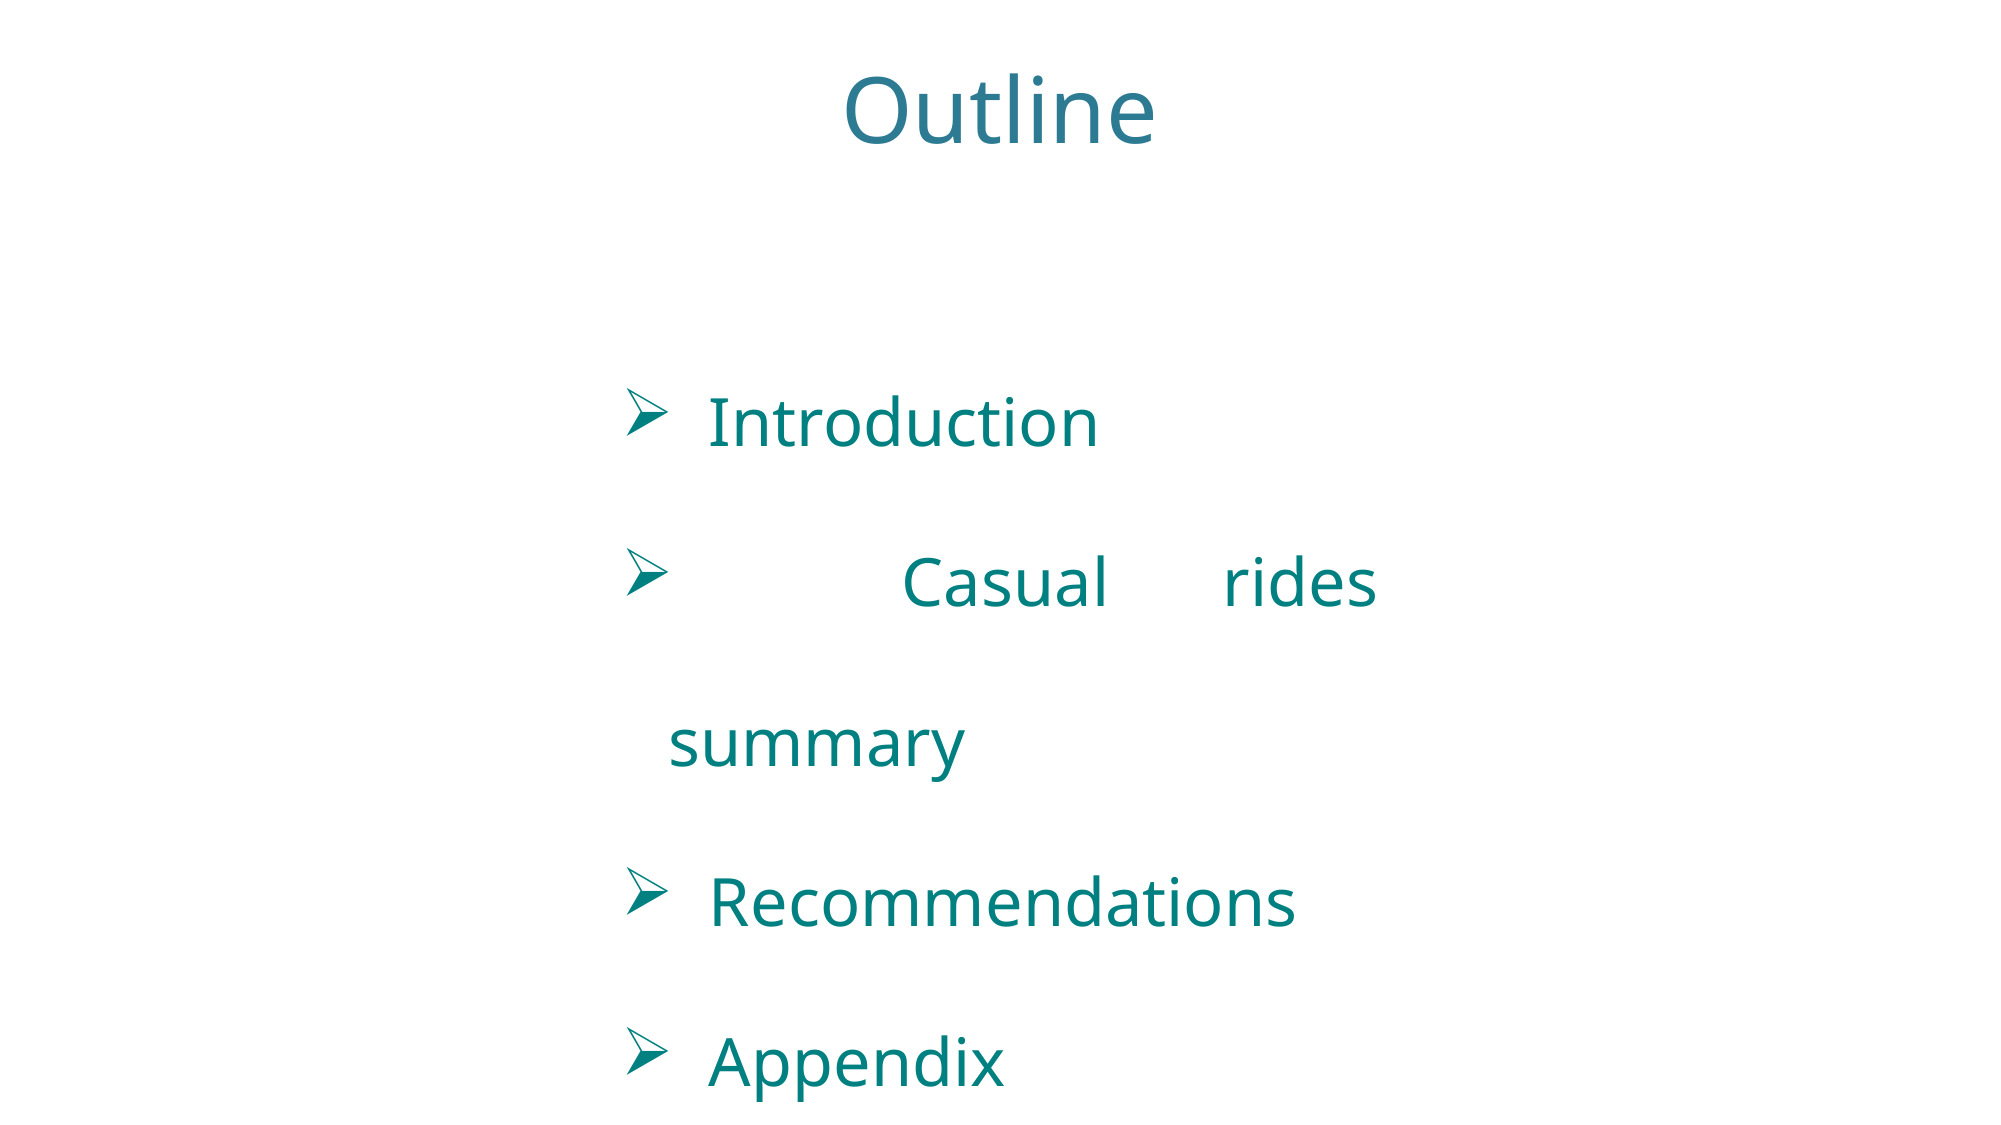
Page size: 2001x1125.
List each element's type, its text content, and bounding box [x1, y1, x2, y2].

text_box Introduction Casual rides summary Recommendations Appendix [606, 292, 1394, 1125]
text_box Outline [732, 56, 1268, 186]
